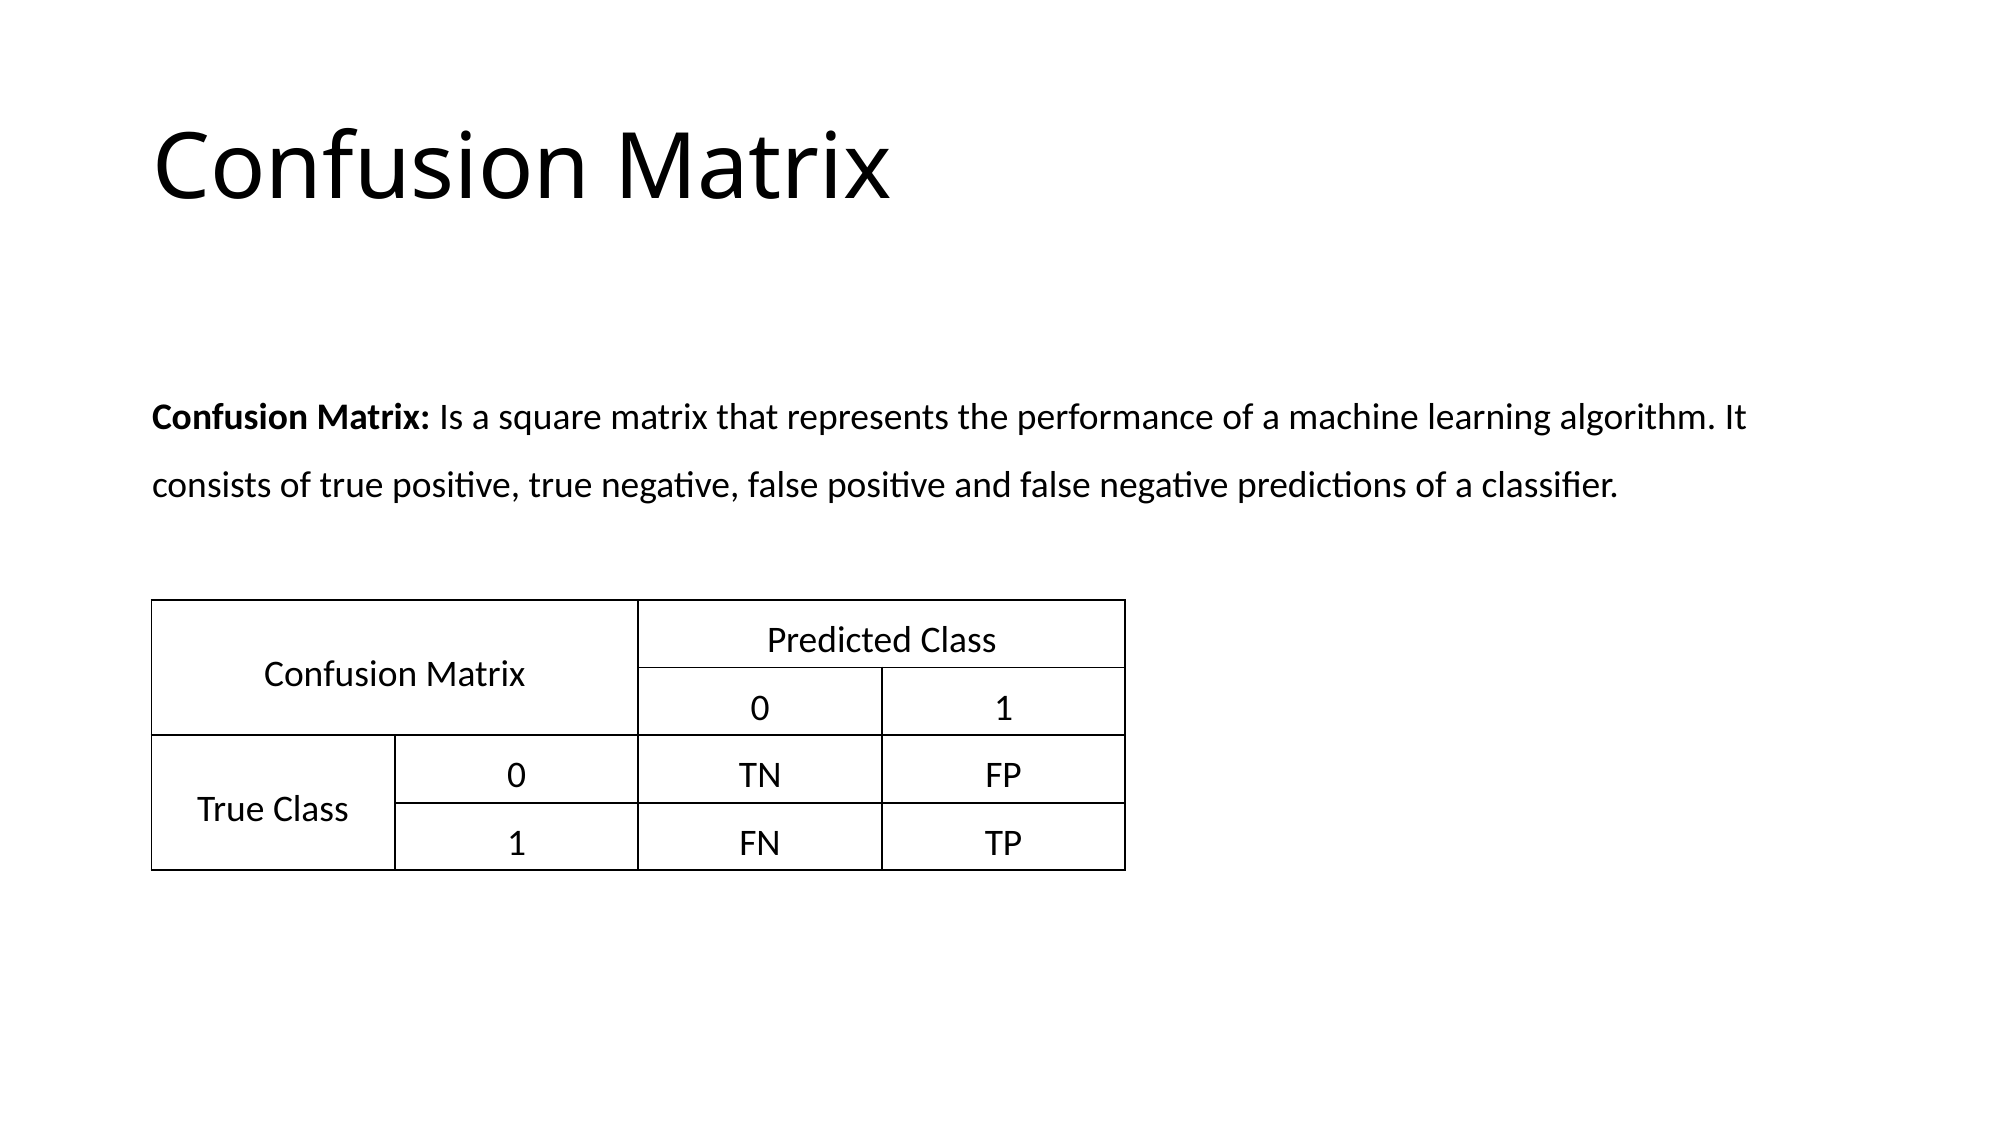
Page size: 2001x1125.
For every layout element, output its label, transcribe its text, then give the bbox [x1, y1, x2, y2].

table_cell FN [639, 804, 881, 869]
text_box Confusion Matrix: Is a square matrix that represents the performance of a machine learning algorithm. It consists of true positive, true negative, false positive and false negative predictions of a classifier. [137, 362, 1811, 512]
table_header Confusion Matrix [152, 601, 637, 734]
table_header Predicted Class [639, 601, 1124, 667]
table_cell 0 [396, 736, 637, 802]
table_cell 1 [883, 668, 1124, 734]
title Confusion Matrix [137, 59, 1863, 278]
table_cell 1 [396, 804, 637, 869]
table_cell FP [883, 736, 1124, 802]
table_cell TN [639, 736, 881, 802]
table_cell TP [883, 804, 1124, 869]
table_cell 0 [639, 668, 881, 734]
table_cell True Class [152, 736, 394, 869]
